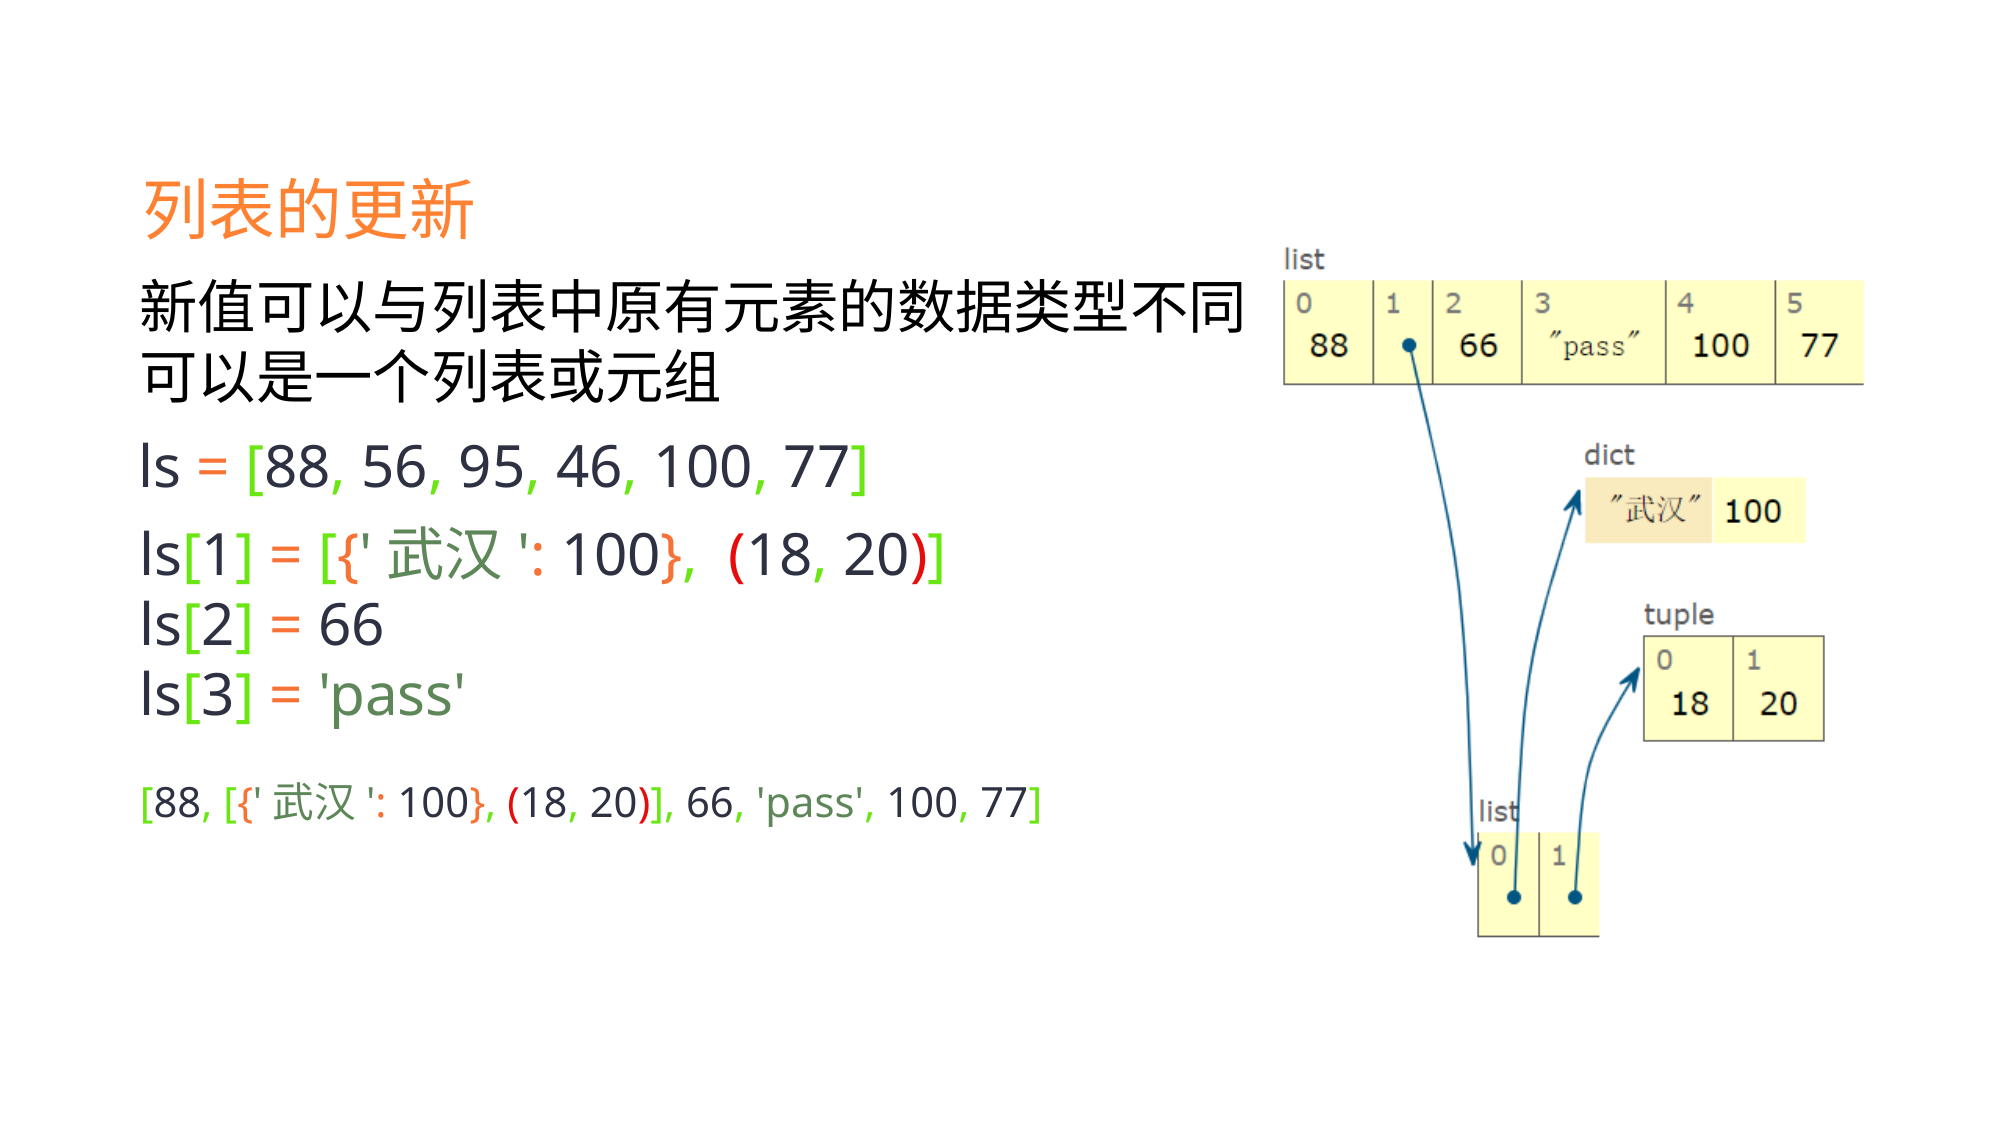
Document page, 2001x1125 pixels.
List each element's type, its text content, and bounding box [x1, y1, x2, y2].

text_box 列表的更新 [127, 160, 491, 256]
text_box ls = [88, 56, 95, 46, 100, 77] [123, 421, 1281, 507]
text_box [88, [{'武汉': 100}, (18, 20)], 66, 'pass', 100, 77] [124, 768, 1281, 834]
text_box ls[1] = [{'武汉': 100}, (18, 20)] ls[2] = 66 ls[3] = 'pass' [124, 509, 1281, 735]
text_box 新值可以与列表中原有元素的数据类型不同 可以是一个列表或元组 [124, 263, 1281, 418]
picture [1281, 243, 1875, 950]
